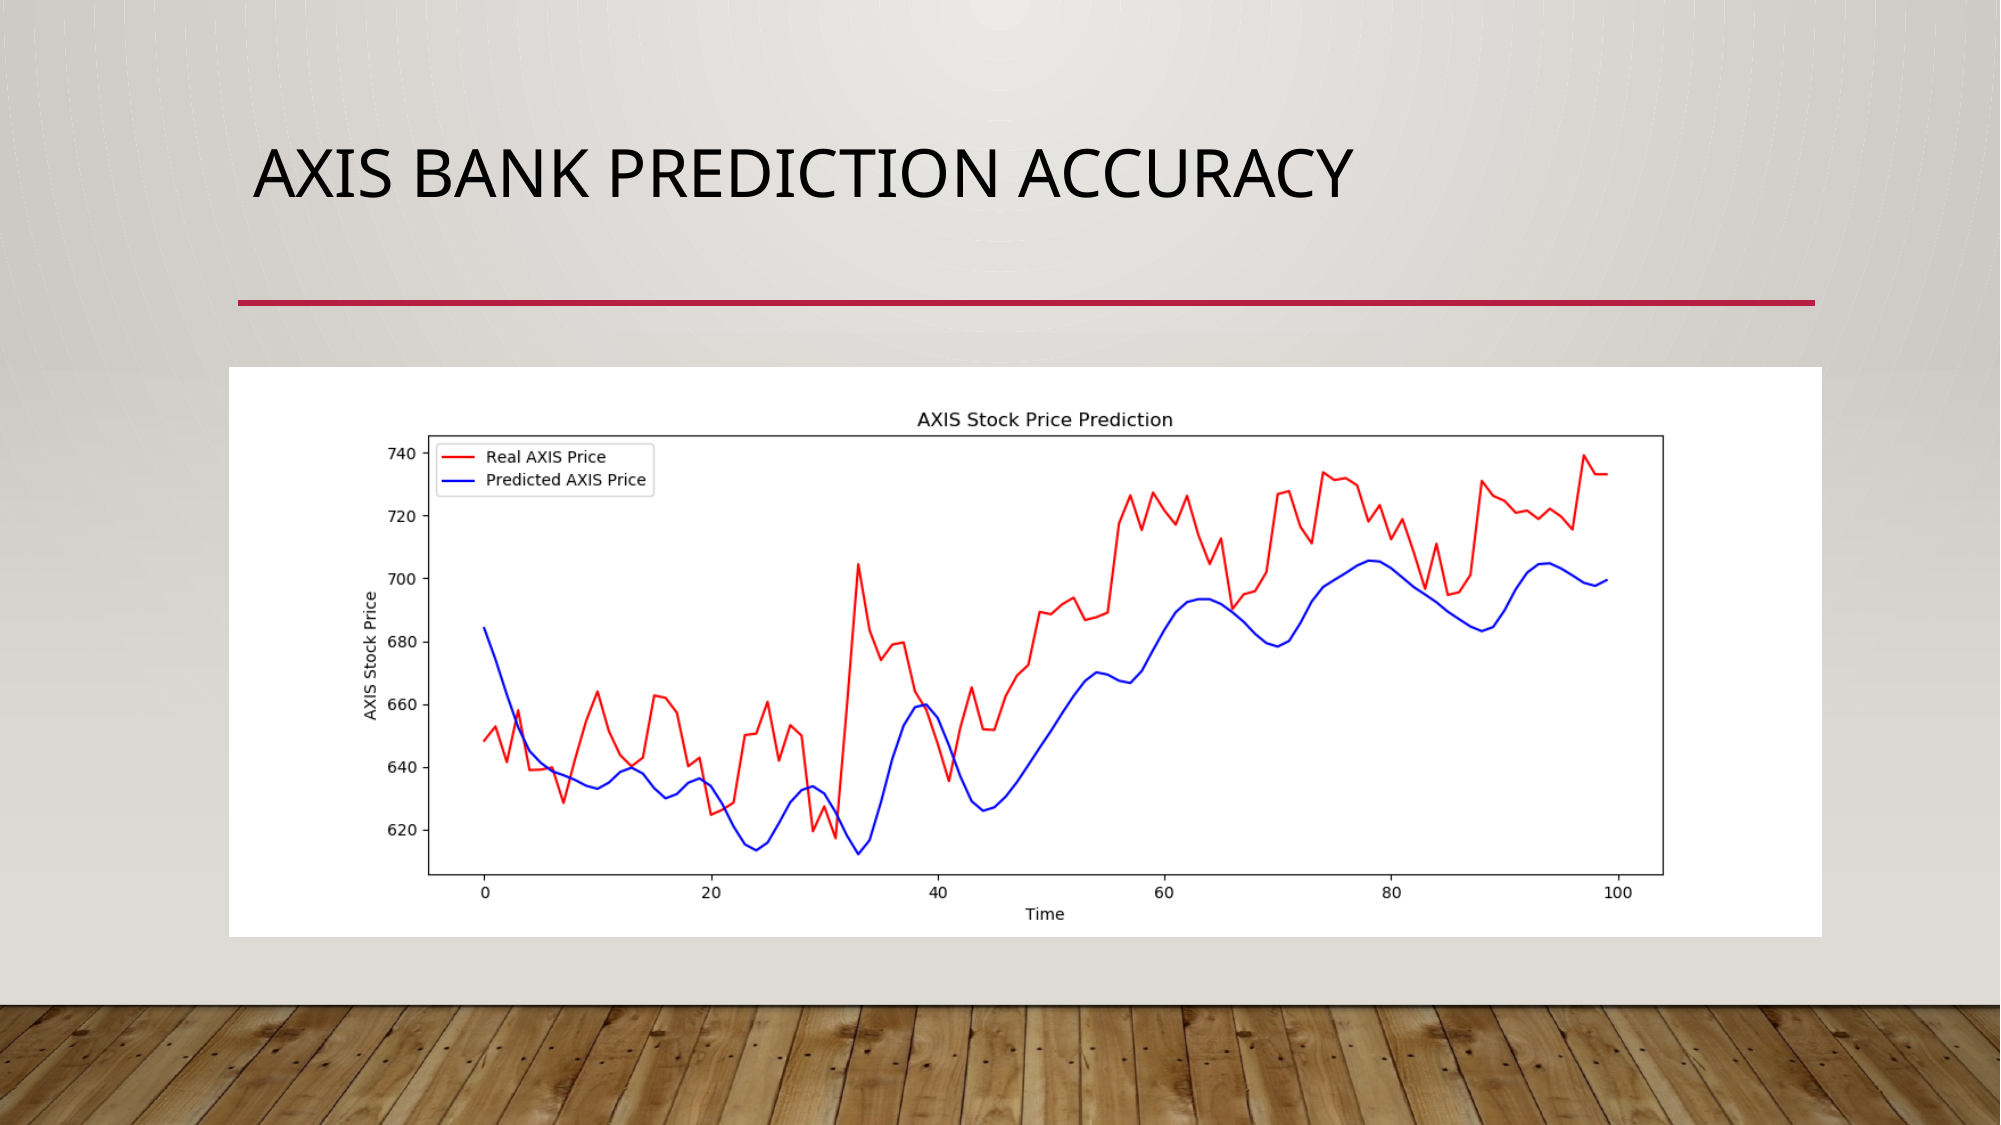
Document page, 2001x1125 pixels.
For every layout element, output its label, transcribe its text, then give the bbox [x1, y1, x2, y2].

picture [0, 1006, 2000, 1125]
picture [229, 366, 1822, 937]
text_box [0, 330, 2000, 1004]
title AXIS BANK PREDICTION ACCURACY [238, 131, 1814, 302]
